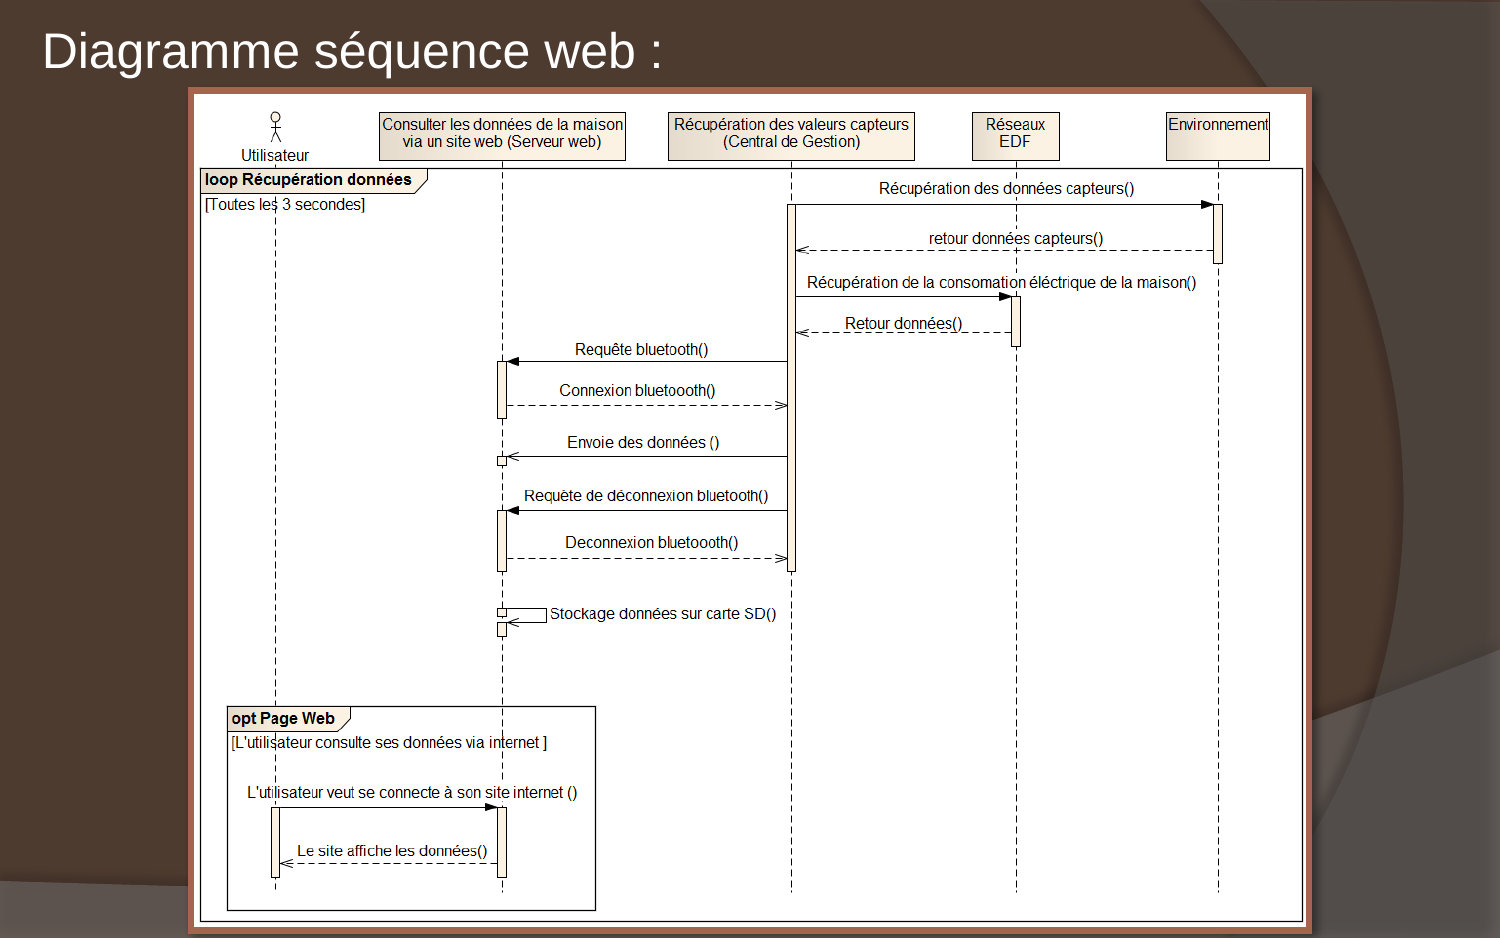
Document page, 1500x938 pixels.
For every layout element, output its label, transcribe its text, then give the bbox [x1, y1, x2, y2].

text_box Diagramme séquence web : [27, 11, 694, 87]
picture [193, 93, 1307, 928]
